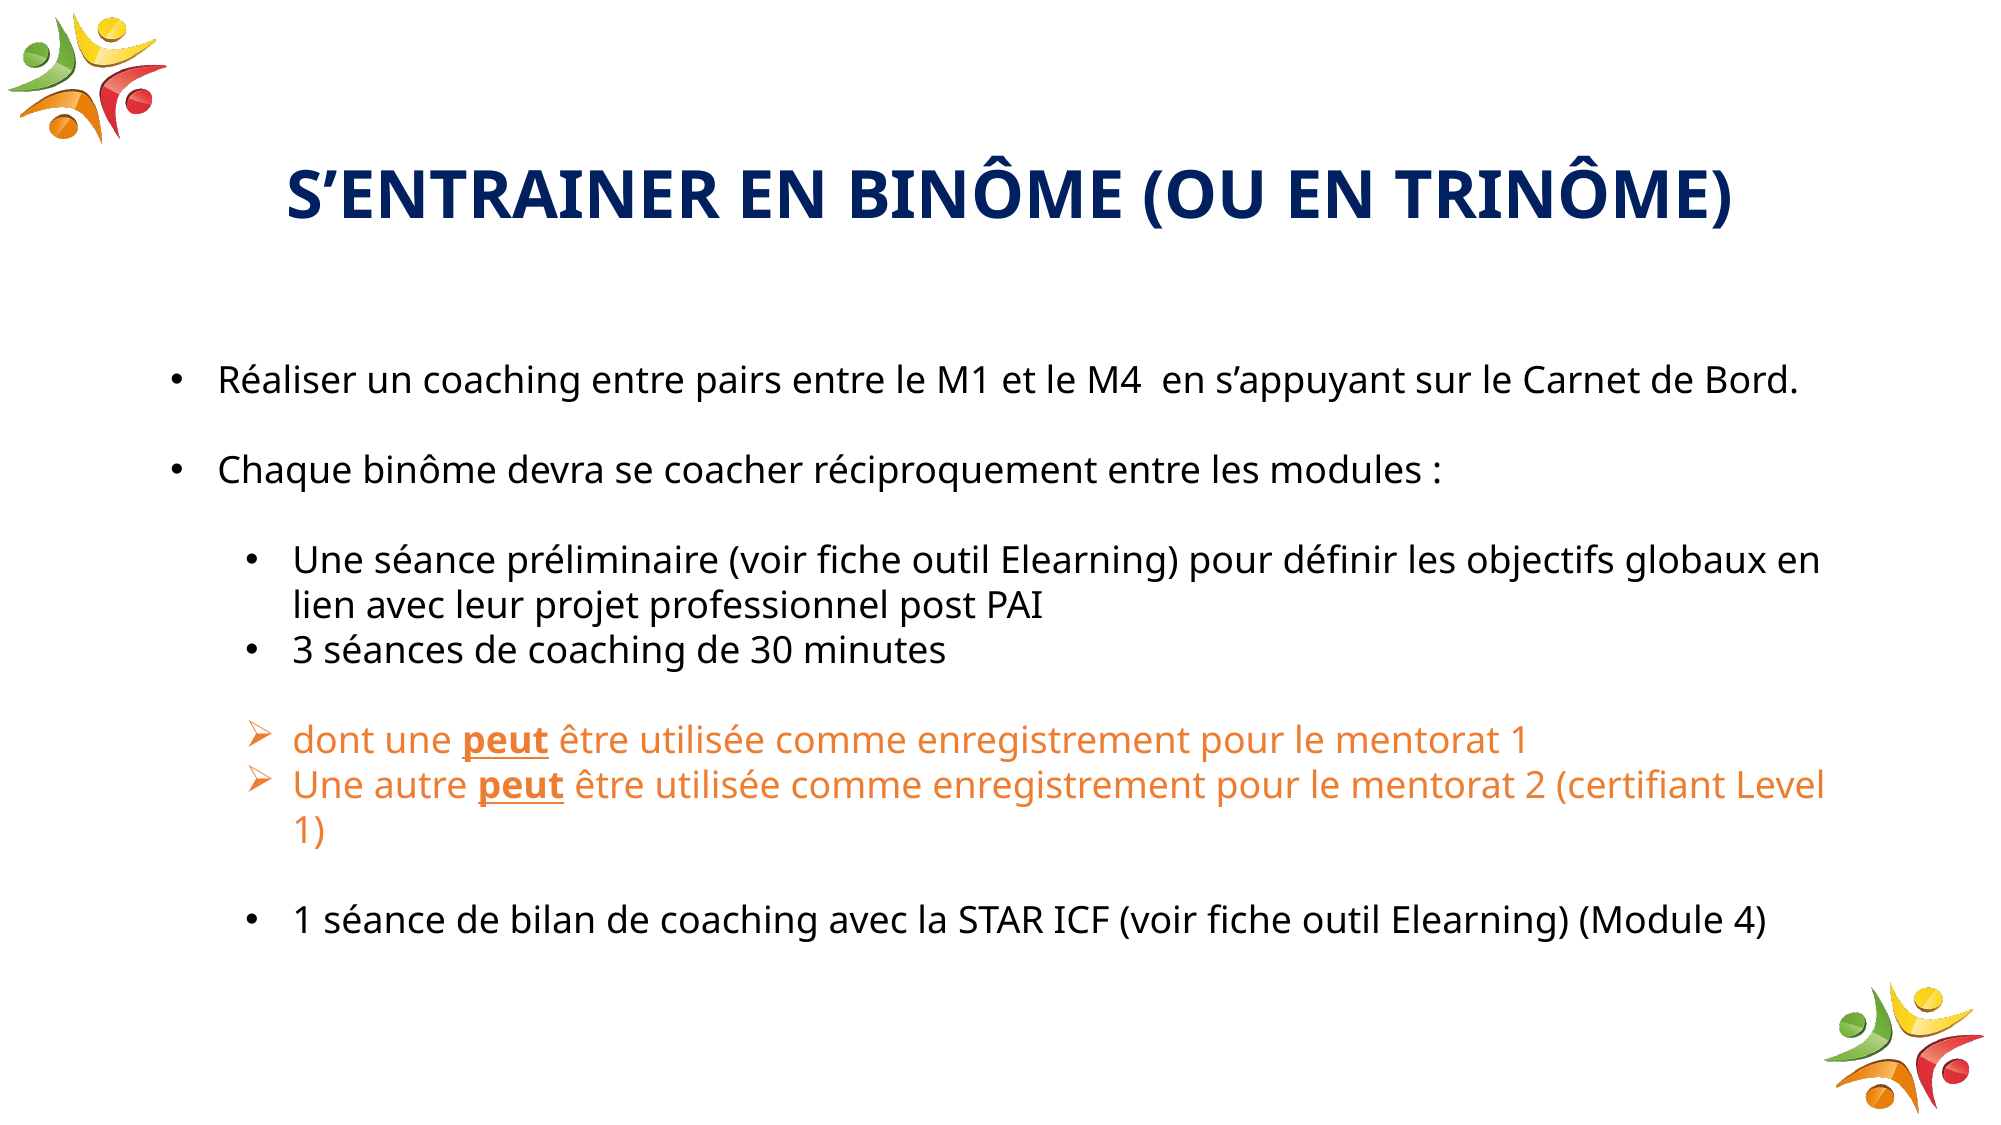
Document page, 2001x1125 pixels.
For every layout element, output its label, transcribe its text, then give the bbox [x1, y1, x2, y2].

picture [1824, 981, 1984, 1115]
text_box S’ENTRAINER EN BINôME (ou en trinôme) [272, 144, 1750, 240]
text_box Réaliser un coaching entre pairs entre le M1 et le M4 en s’appuyant sur le Carnet de Bord. Chaque binôme devra se coacher réciproquement entre les modules : Une séance préliminaire (voir fiche outil Elearning) pour définir les objectifs globaux en lien avec leur projet professionnel post PAI 3 séances de coaching de 30 minutes dont une peut être utilisée comme enregistrement pour le mentorat 1 Une autre peut être utilisée comme enregistrement pour le mentorat 2 (certifiant Level 1) 1 séance de bilan de coaching avec la STAR ICF (voir fiche outil Elearning) (Module 4) [155, 348, 1845, 949]
picture [7, 11, 167, 145]
